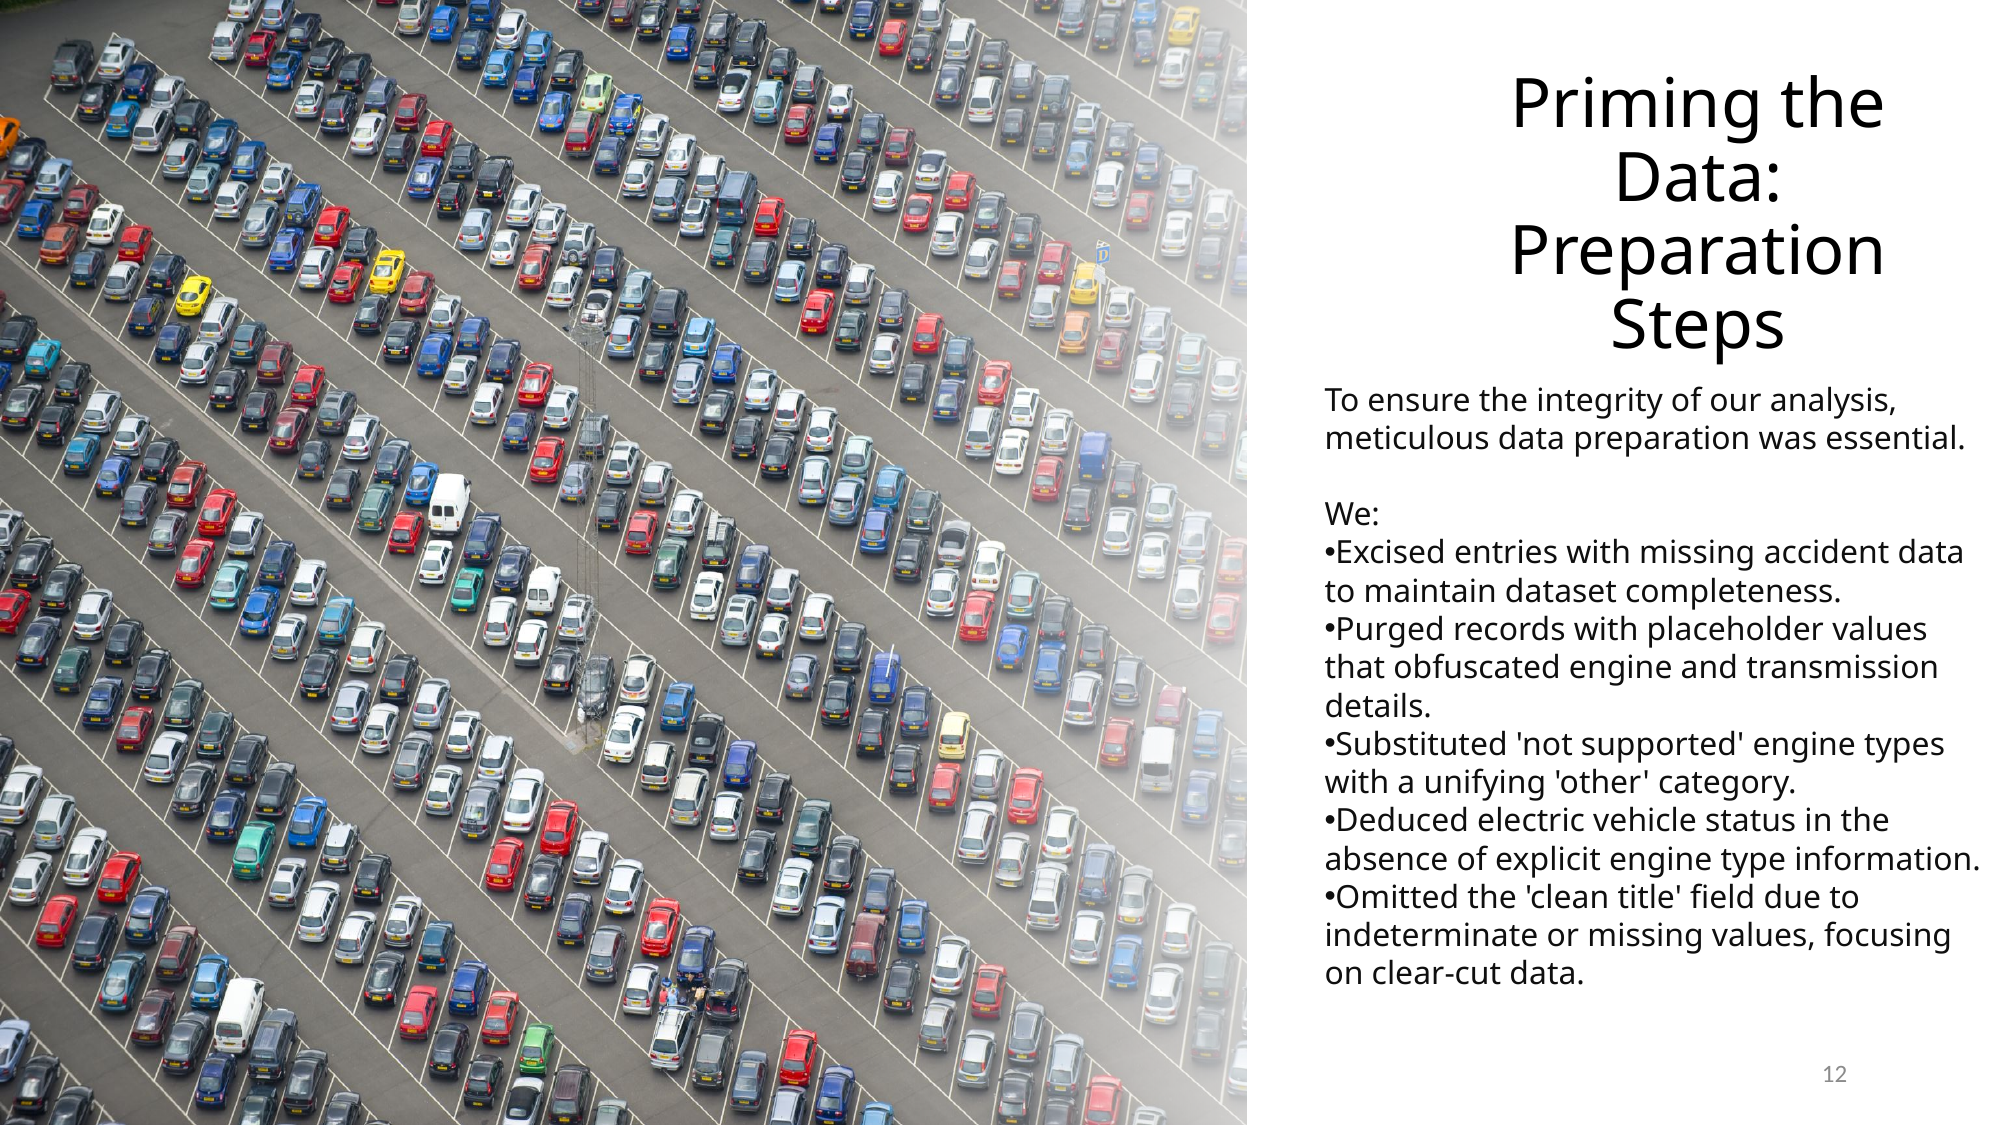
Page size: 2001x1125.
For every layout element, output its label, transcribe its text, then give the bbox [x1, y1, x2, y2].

title Priming the Data: Preparation Steps​ [1265, 59, 1937, 372]
text_box [1247, 0, 2000, 1125]
slide_number 12 [1412, 1042, 1863, 1103]
picture [0, 0, 1247, 1125]
text_box To ensure the integrity of our analysis, meticulous data preparation was essential. We: Excised entries with missing accident data to maintain dataset completeness. Purged records with placeholder values that obfuscated engine and transmission details. Substituted 'not supported' engine types with a unifying 'other' category. Deduced electric vehicle status in the absence of explicit engine type information. Omitted the 'clean title' field due to indeterminate or missing values, focusing on clear-cut data. [1309, 371, 2000, 1043]
